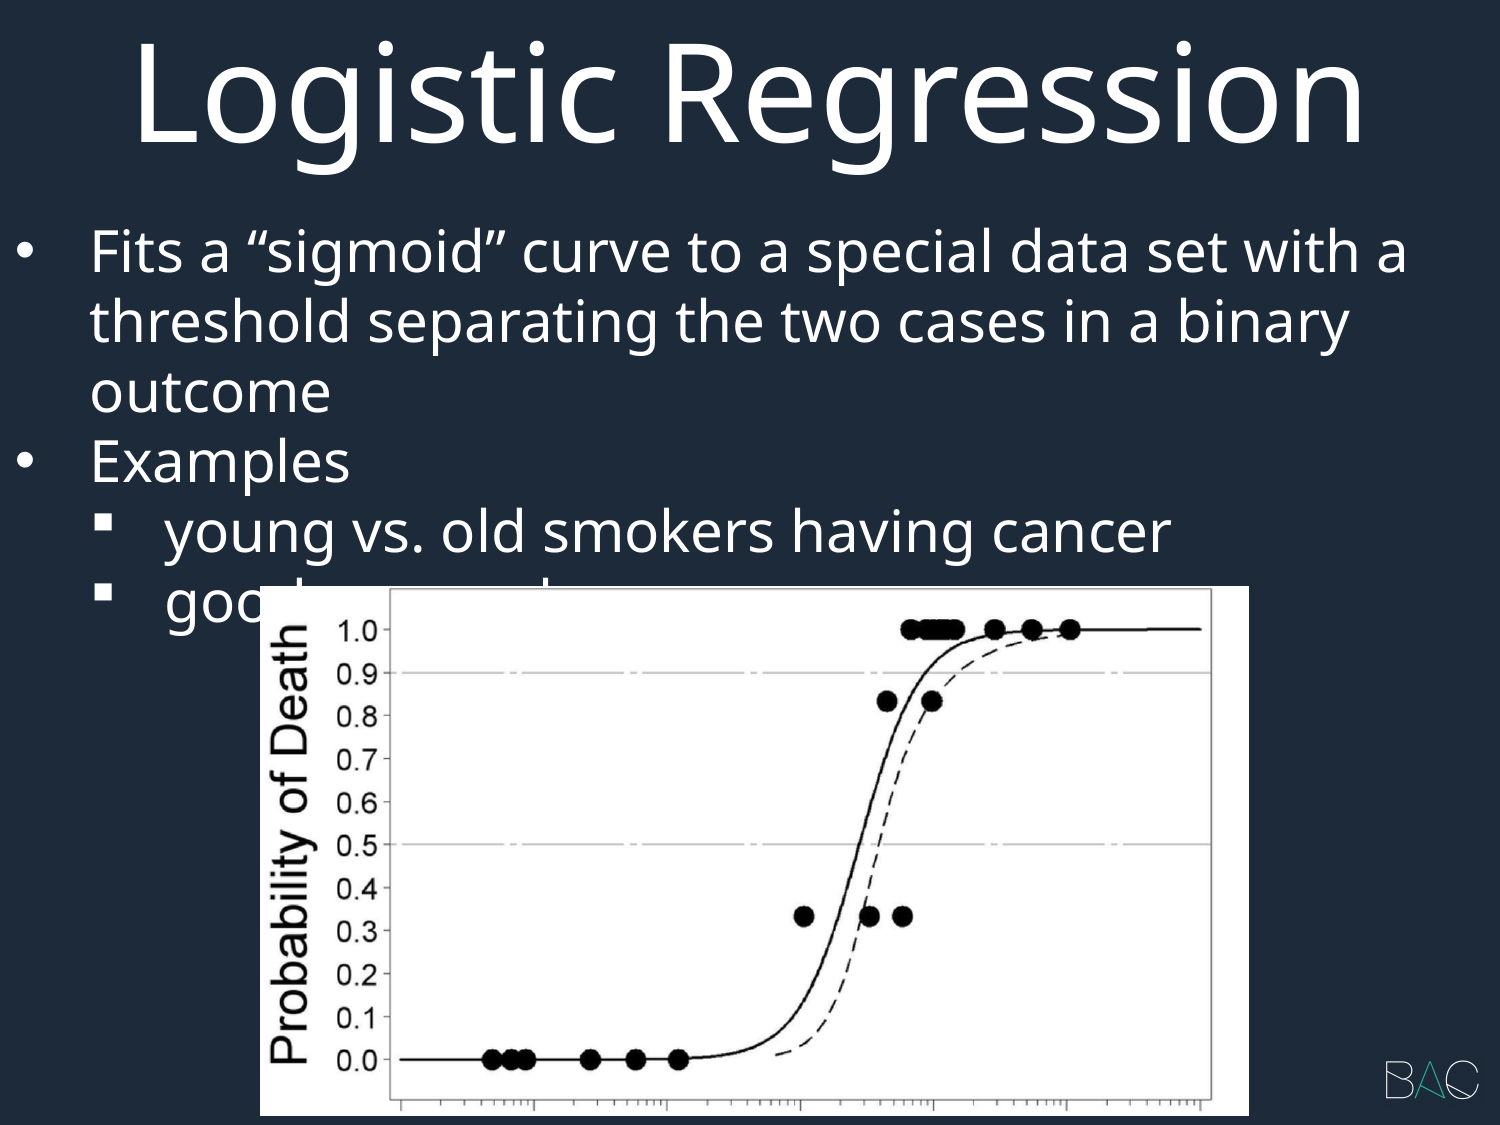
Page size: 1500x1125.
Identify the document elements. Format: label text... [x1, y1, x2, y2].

text_box Logistic Regression [0, 0, 1500, 178]
picture [260, 586, 1249, 1116]
text_box Fits a “sigmoid” curve to a special data set with a threshold separating the two cases in a binary outcome Examples young vs. old smokers having cancer good cars vs. lemons [0, 207, 1500, 642]
picture [1379, 1054, 1484, 1108]
